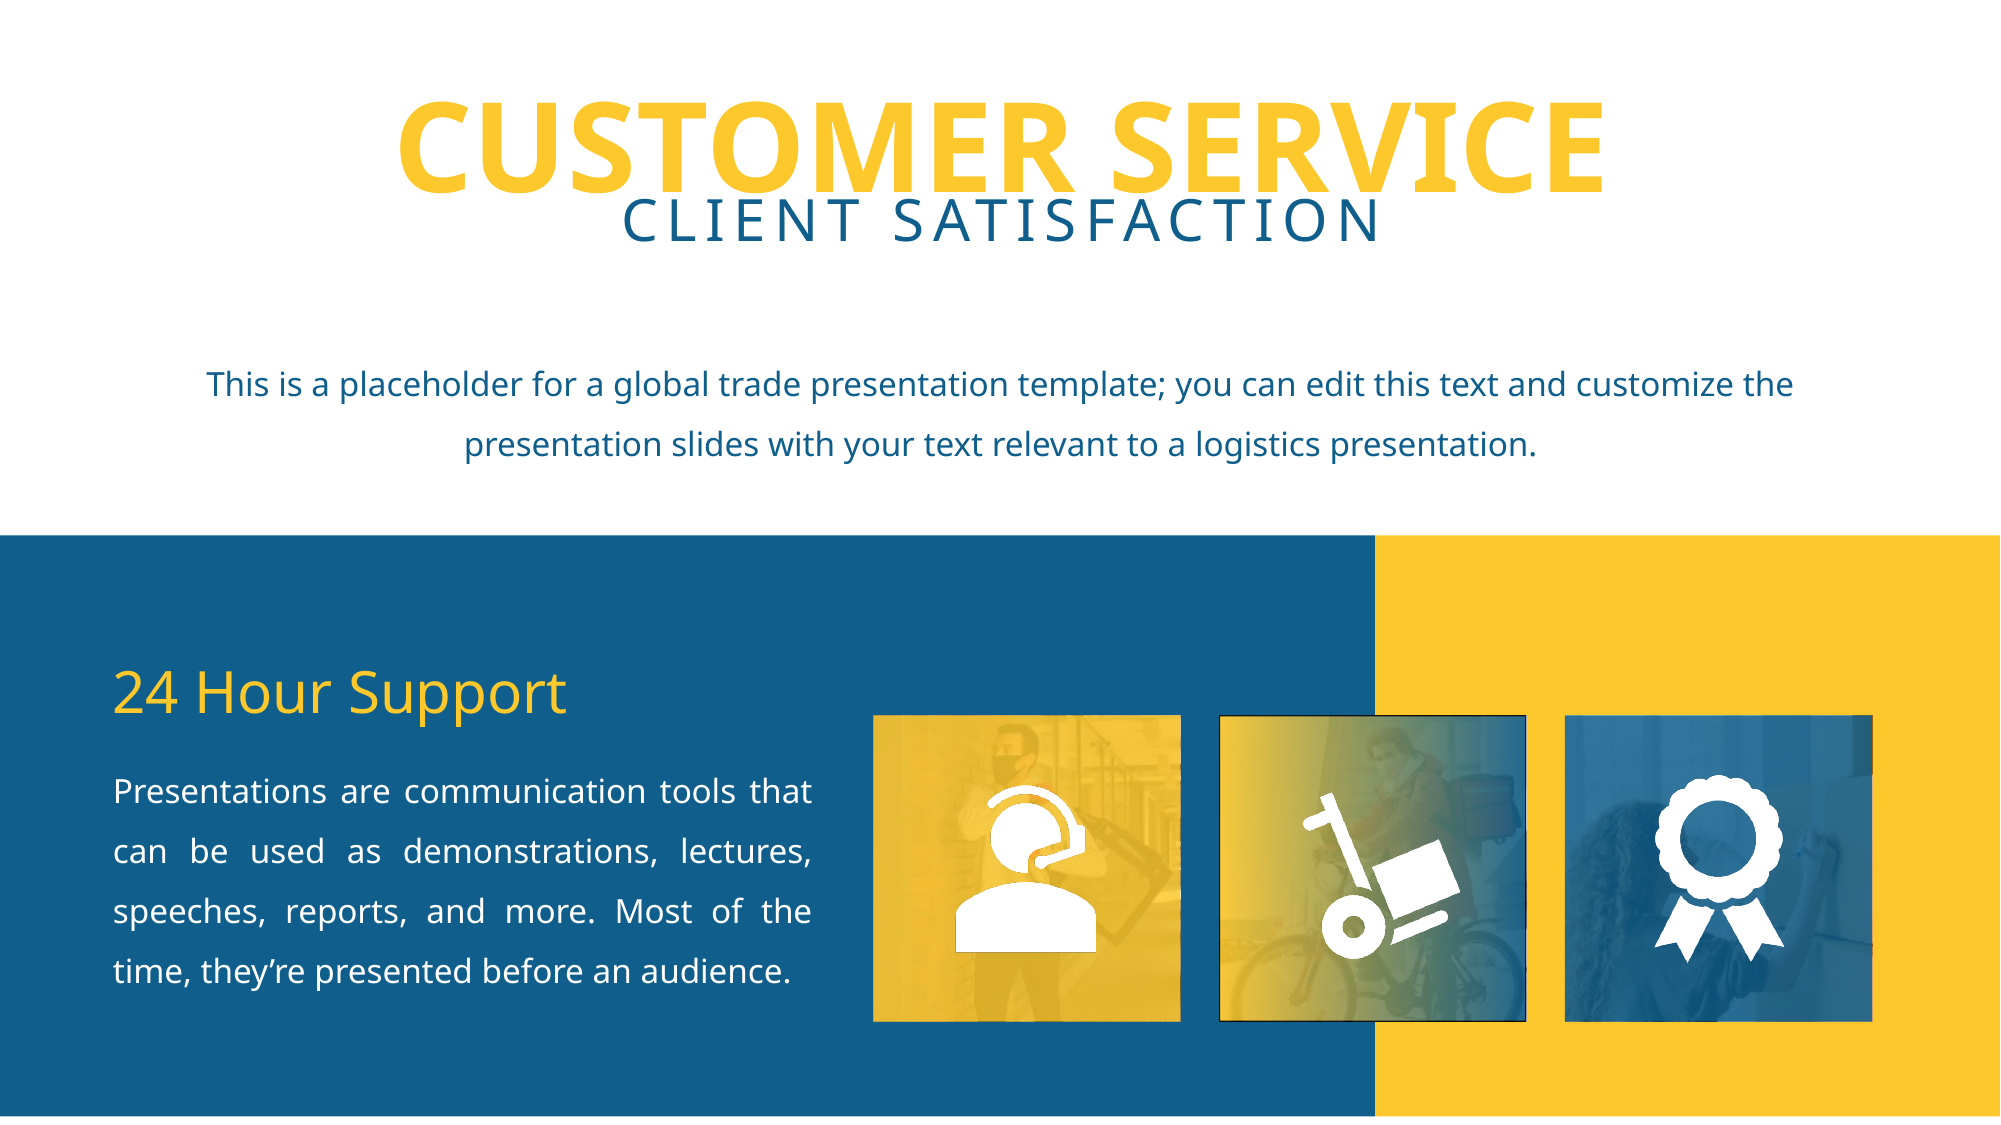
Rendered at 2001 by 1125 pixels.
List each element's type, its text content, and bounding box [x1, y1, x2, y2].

text_box CLIENT SATISFACTION [318, 176, 1685, 261]
text_box 24 Hour Support [97, 647, 829, 733]
picture [873, 715, 1181, 1022]
picture [1564, 715, 1873, 1022]
text_box CUSTOMER SERVICE [372, 60, 1632, 176]
text_box Presentations are communication tools that can be used as demonstrations, lectures, speeches, reports, and more. Most of the time, they’re presented before an audience. [97, 742, 829, 998]
text_box [0, 534, 1376, 1118]
text_box [1376, 534, 2000, 1118]
picture [1219, 715, 1527, 1022]
text_box This is a placeholder for a global trade presentation template; you can edit this text and customize the presentation slides with your text relevant to a logistics presentation. [186, 335, 1817, 471]
